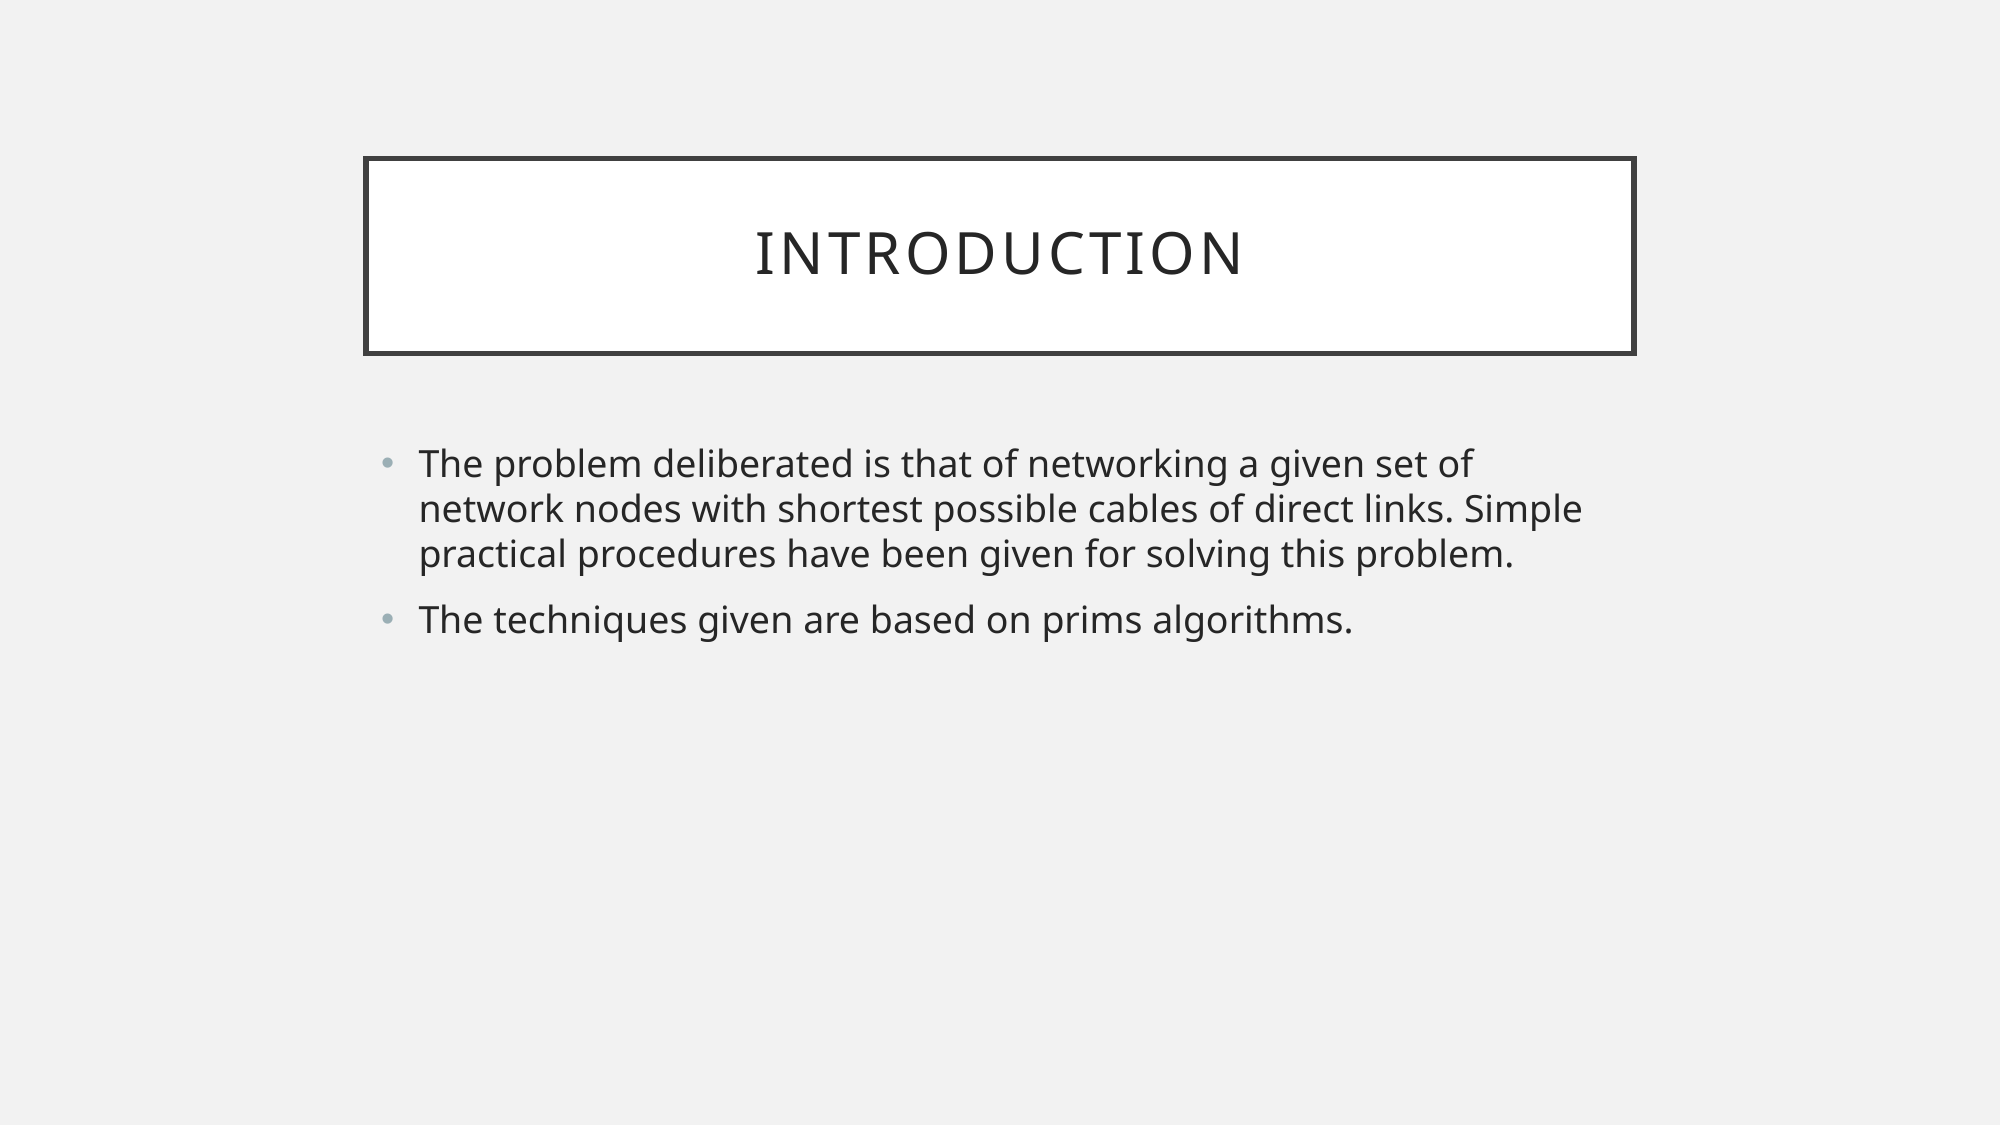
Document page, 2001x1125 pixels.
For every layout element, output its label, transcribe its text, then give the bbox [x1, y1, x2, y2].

title INTRODUCTION [363, 156, 1637, 356]
list The problem deliberated is that of networking a given set of network nodes with shortest possible cables of direct links. Simple practical procedures have been given for solving this problem. The techniques given are based on prims algorithms. [366, 432, 1634, 942]
